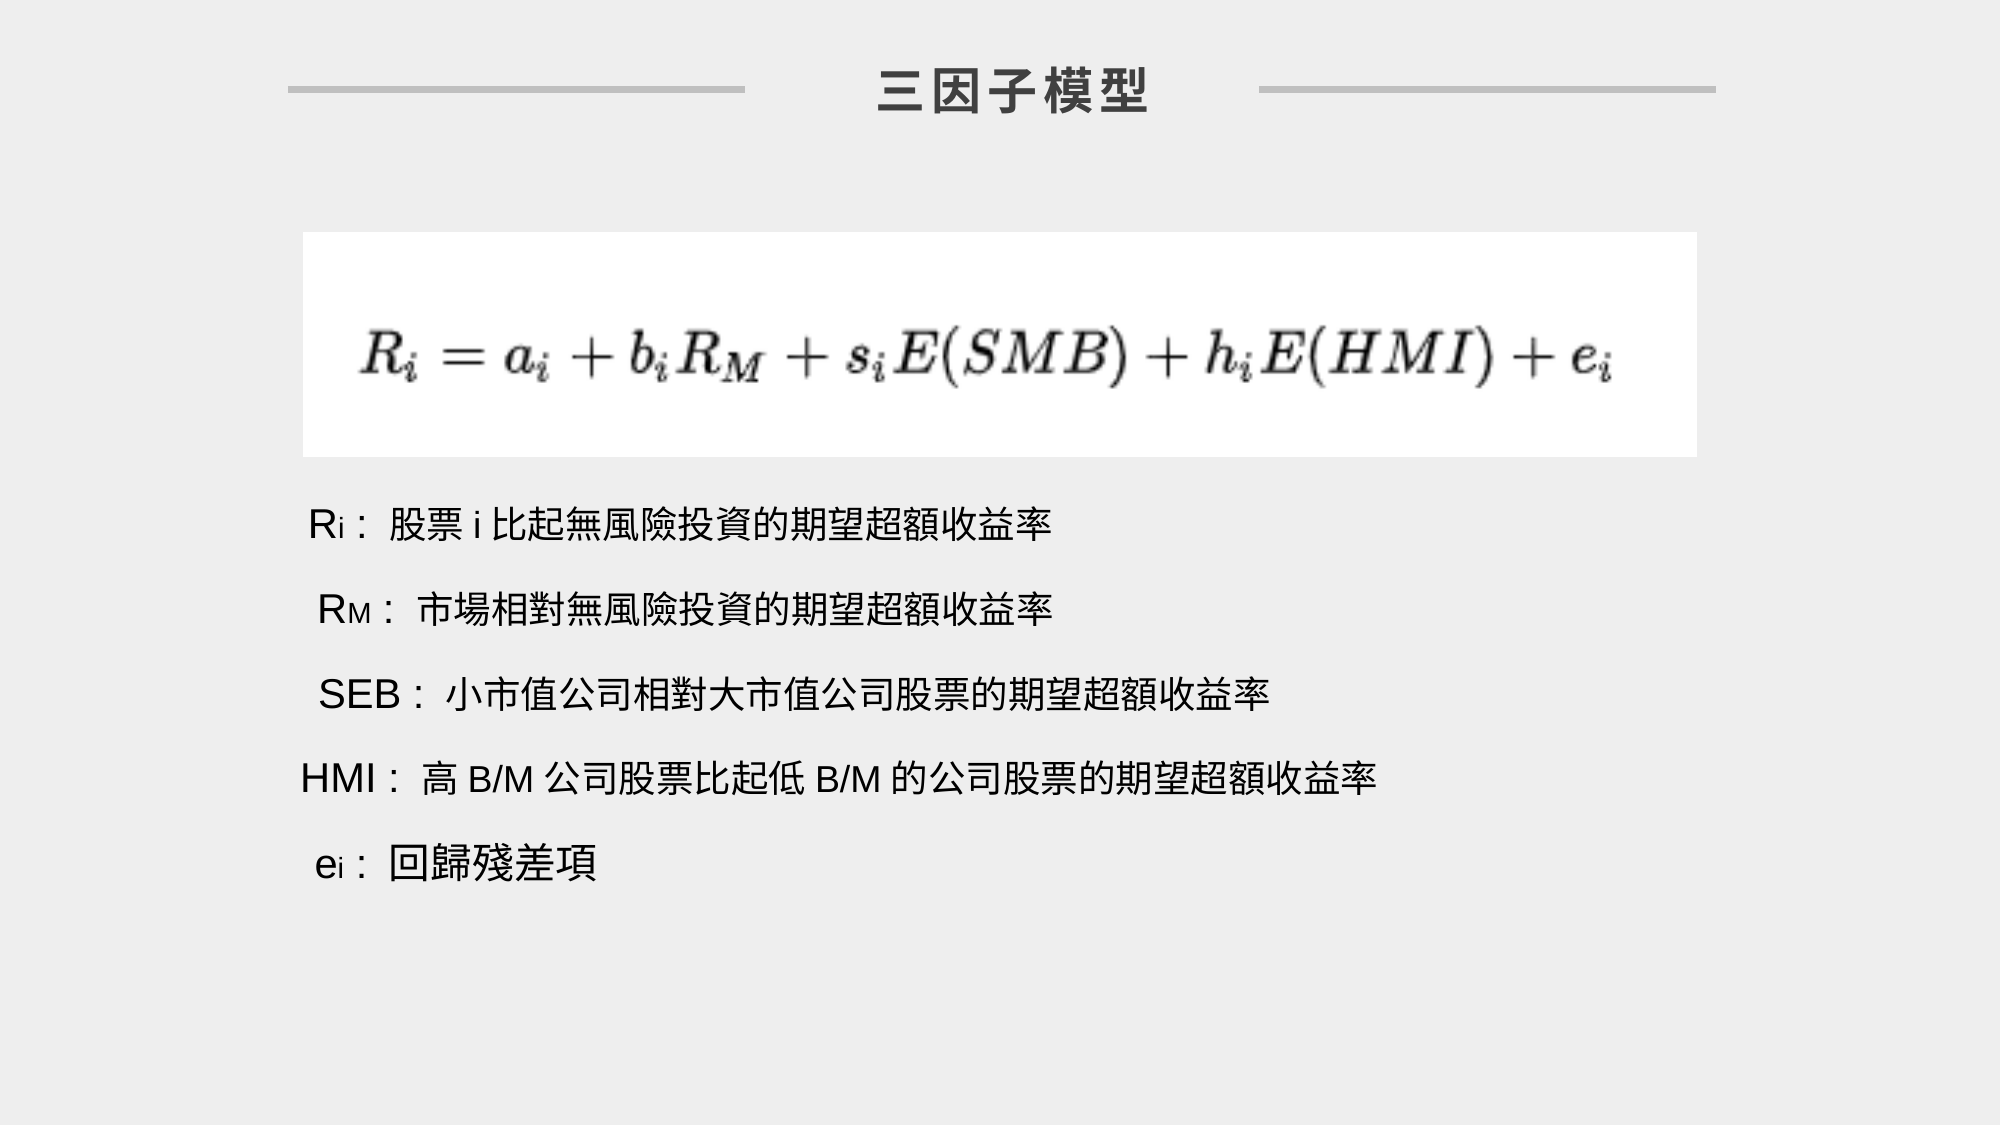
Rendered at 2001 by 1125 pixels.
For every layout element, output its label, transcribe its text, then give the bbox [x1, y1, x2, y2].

text_box SEB : 小市值公司相對大市值公司股票的期望超額收益率 [303, 658, 1286, 724]
text_box RM : 市場相對無風險投資的期望超額收益率 [302, 574, 1069, 640]
text_box HMI : 高B/M公司股票比起低B/M的公司股票的期望超額收益率 [285, 743, 1393, 809]
text_box 三因子模型 [752, 51, 1273, 127]
text_box ei : 回歸殘差項 [299, 829, 613, 894]
text_box Ri : 股票i比起無風險投資的期望超額收益率 [293, 489, 1068, 555]
picture [303, 232, 1697, 457]
